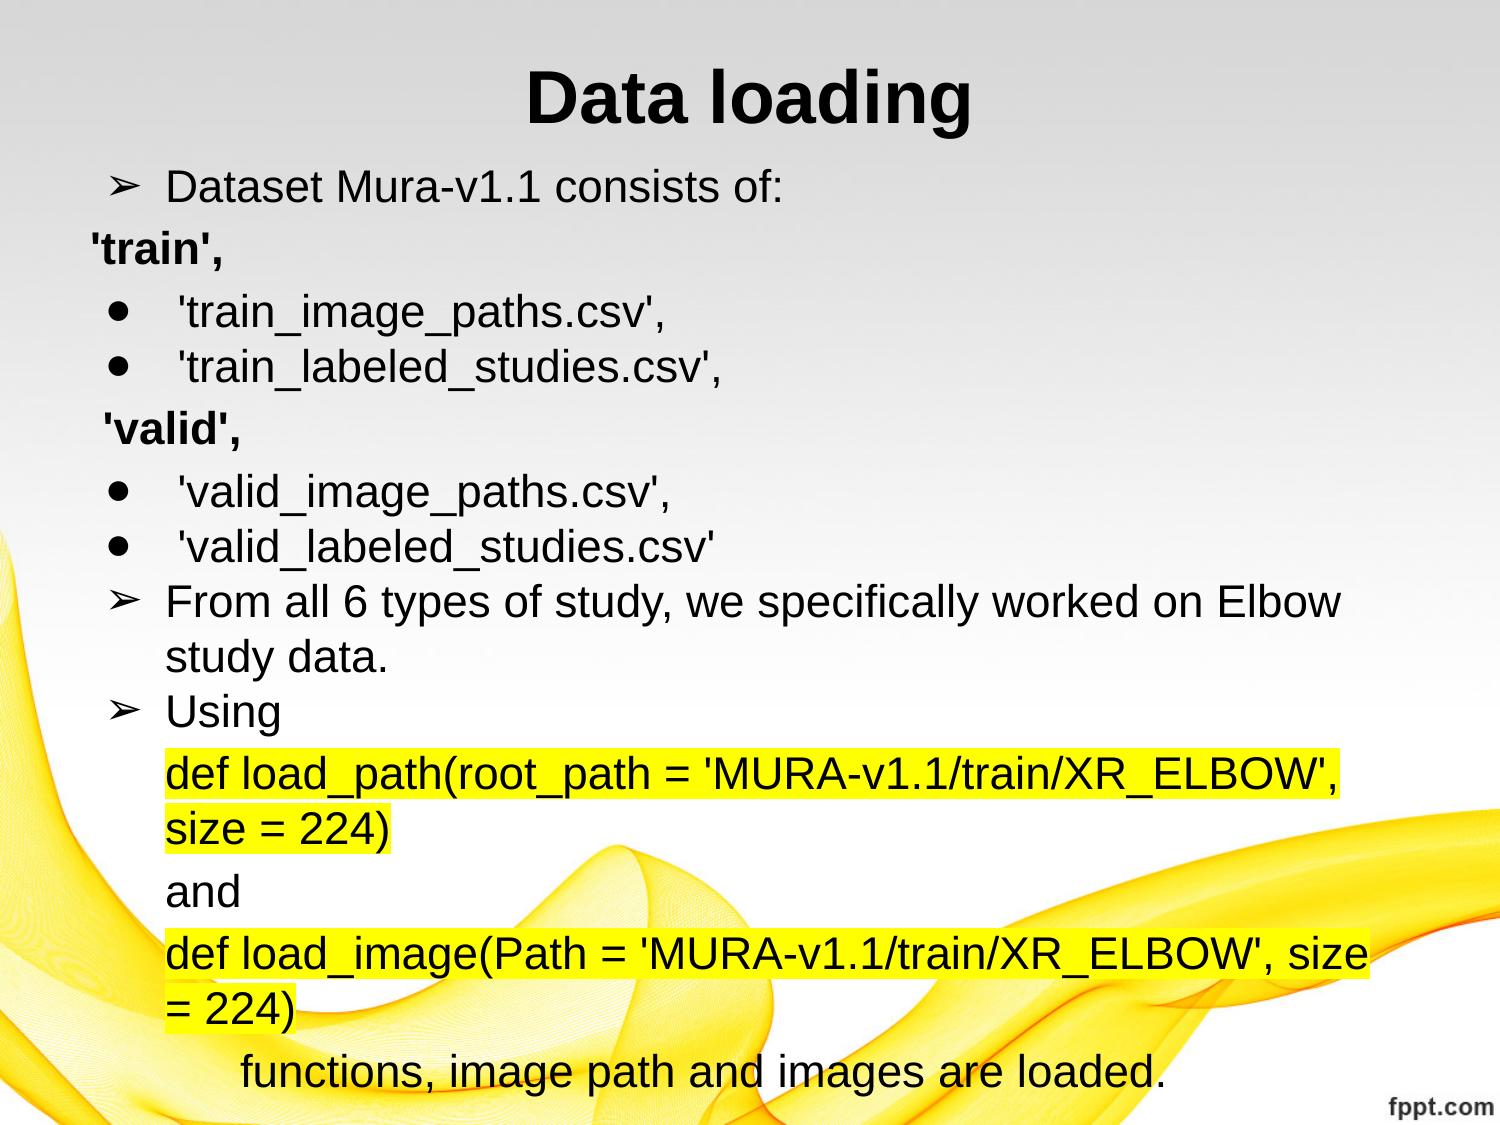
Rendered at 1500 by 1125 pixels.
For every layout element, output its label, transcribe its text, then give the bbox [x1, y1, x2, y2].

title Data loading [75, 0, 1425, 149]
picture [0, 0, 1500, 1125]
list Dataset Mura-v1.1 consists of: 'train', 'train_image_paths.csv', 'train_labeled_studies.csv', 'valid', 'valid_image_paths.csv', 'valid_labeled_studies.csv' From all 6 types of study, we specifically worked on Elbow study data. Using def load_path(root_path = 'MURA-v1.1/train/XR_ELBOW', size = 224) and def load_image(Path = 'MURA-v1.1/train/XR_ELBOW', size = 224) functions, image path and images are loaded. [75, 149, 1425, 892]
